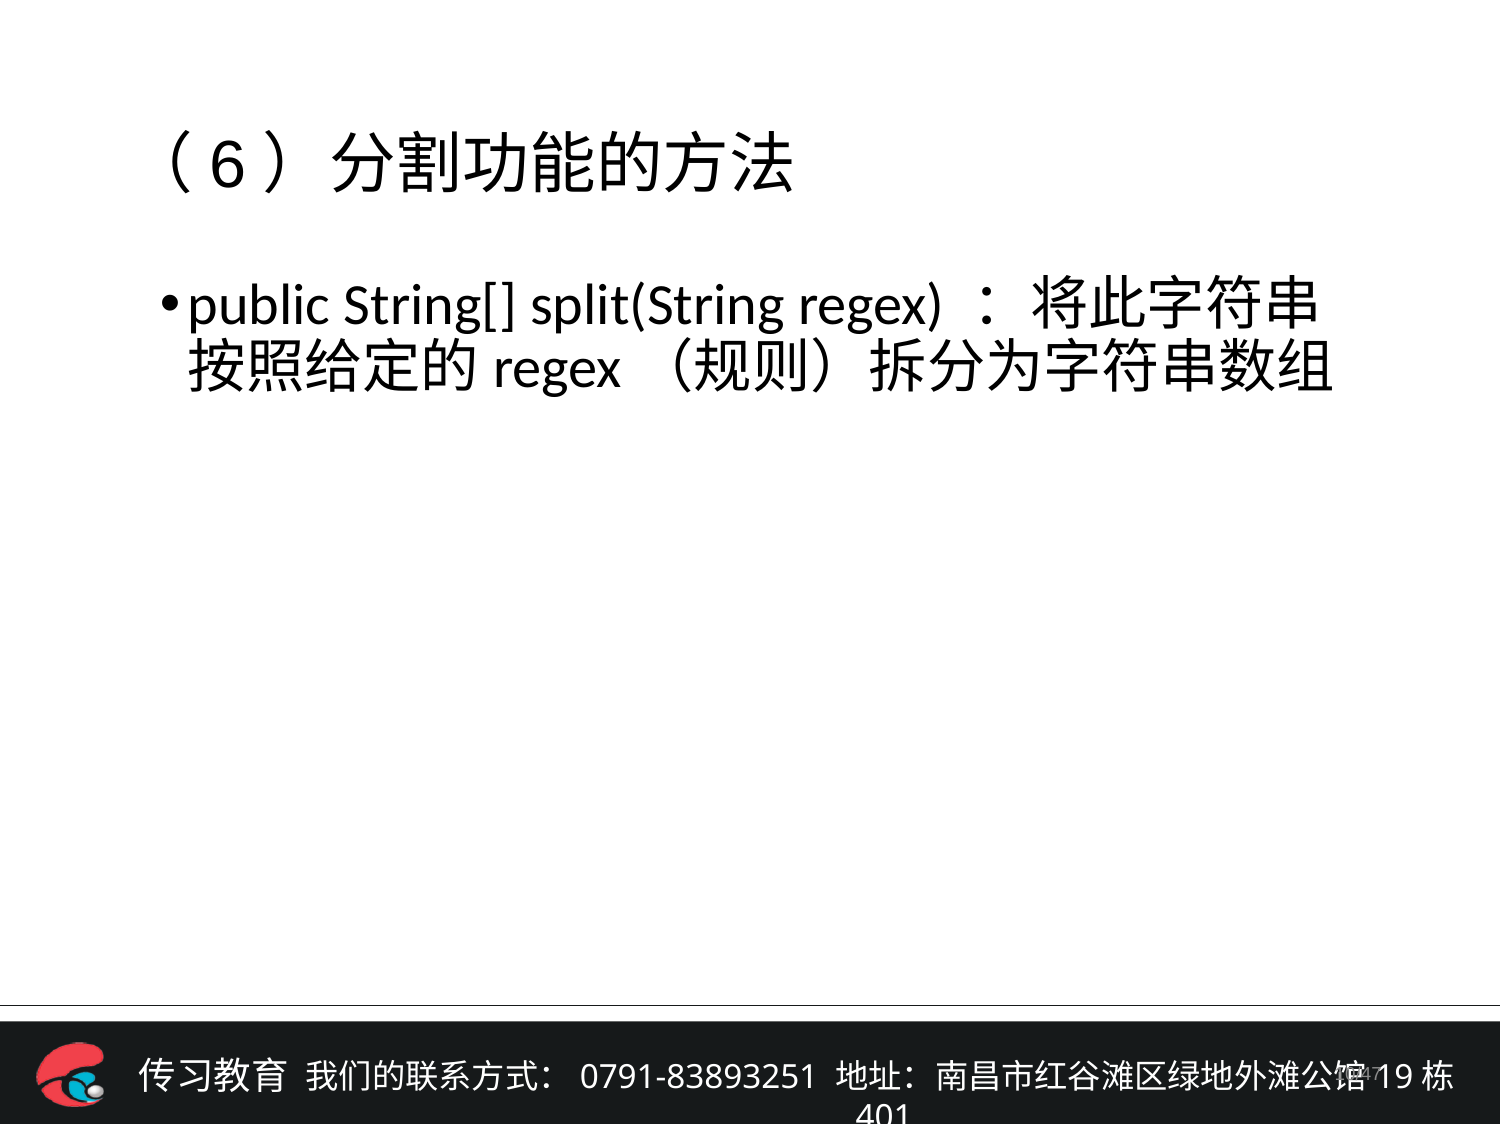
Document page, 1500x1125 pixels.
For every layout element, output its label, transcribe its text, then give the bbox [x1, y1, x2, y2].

list public String[] split(String regex) ：将此字符串按照给定的regex（规则）拆分为字符串数组 [88, 266, 1379, 872]
picture [36, 1042, 104, 1107]
slide_number /47 [1059, 1042, 1397, 1103]
text_box （6）分割功能的方法 [112, 113, 989, 209]
